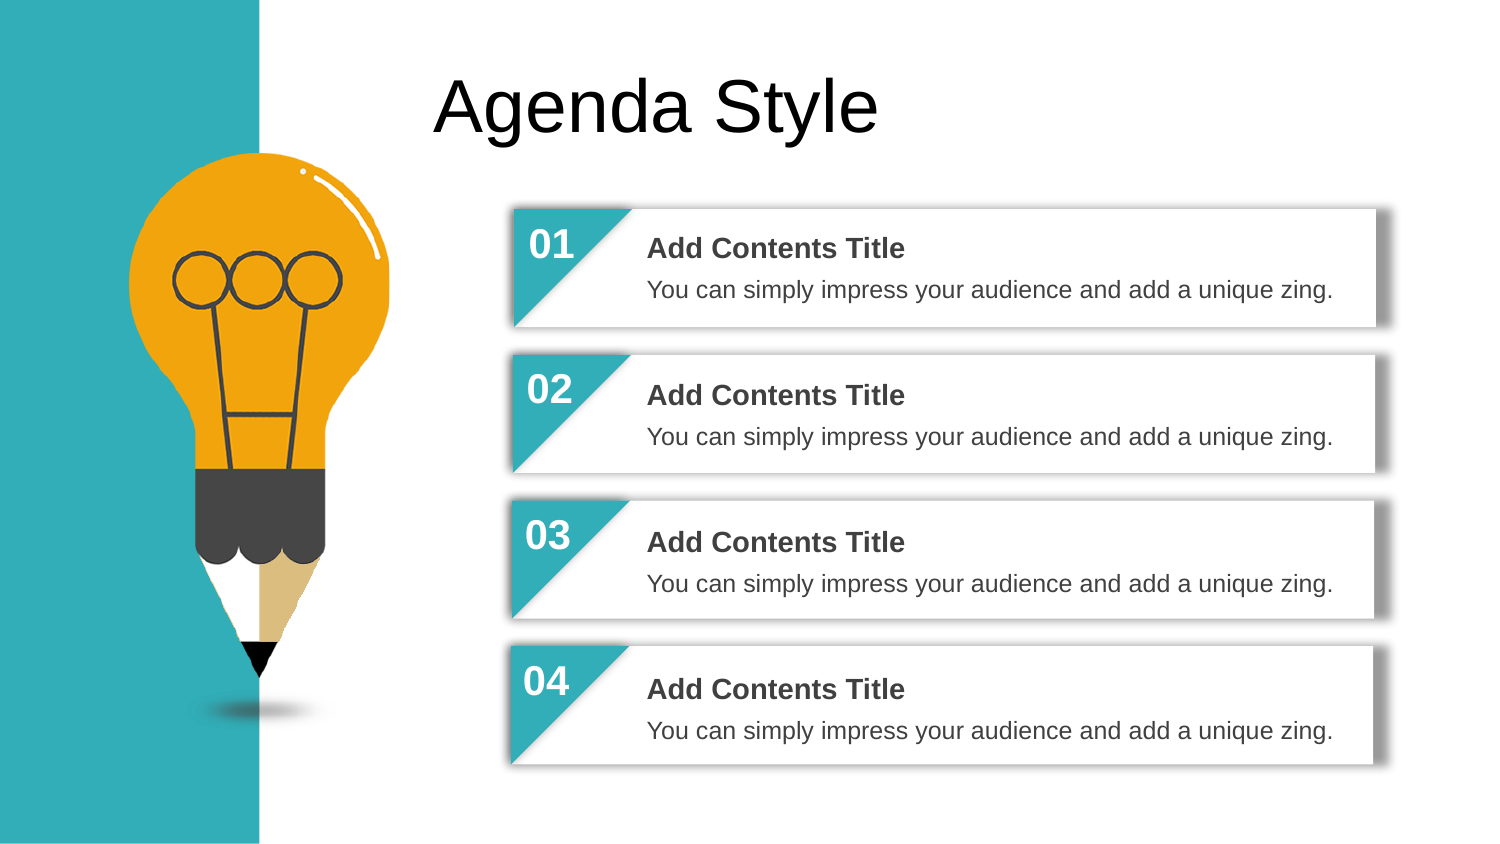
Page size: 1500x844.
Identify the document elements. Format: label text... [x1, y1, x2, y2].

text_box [631, 515, 1353, 606]
picture [129, 153, 390, 731]
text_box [631, 222, 1353, 313]
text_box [511, 500, 1375, 619]
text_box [512, 354, 1376, 474]
text_box Agenda Style [419, 55, 1500, 151]
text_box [631, 368, 1353, 460]
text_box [510, 645, 1374, 765]
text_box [513, 208, 1377, 328]
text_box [631, 662, 1353, 753]
